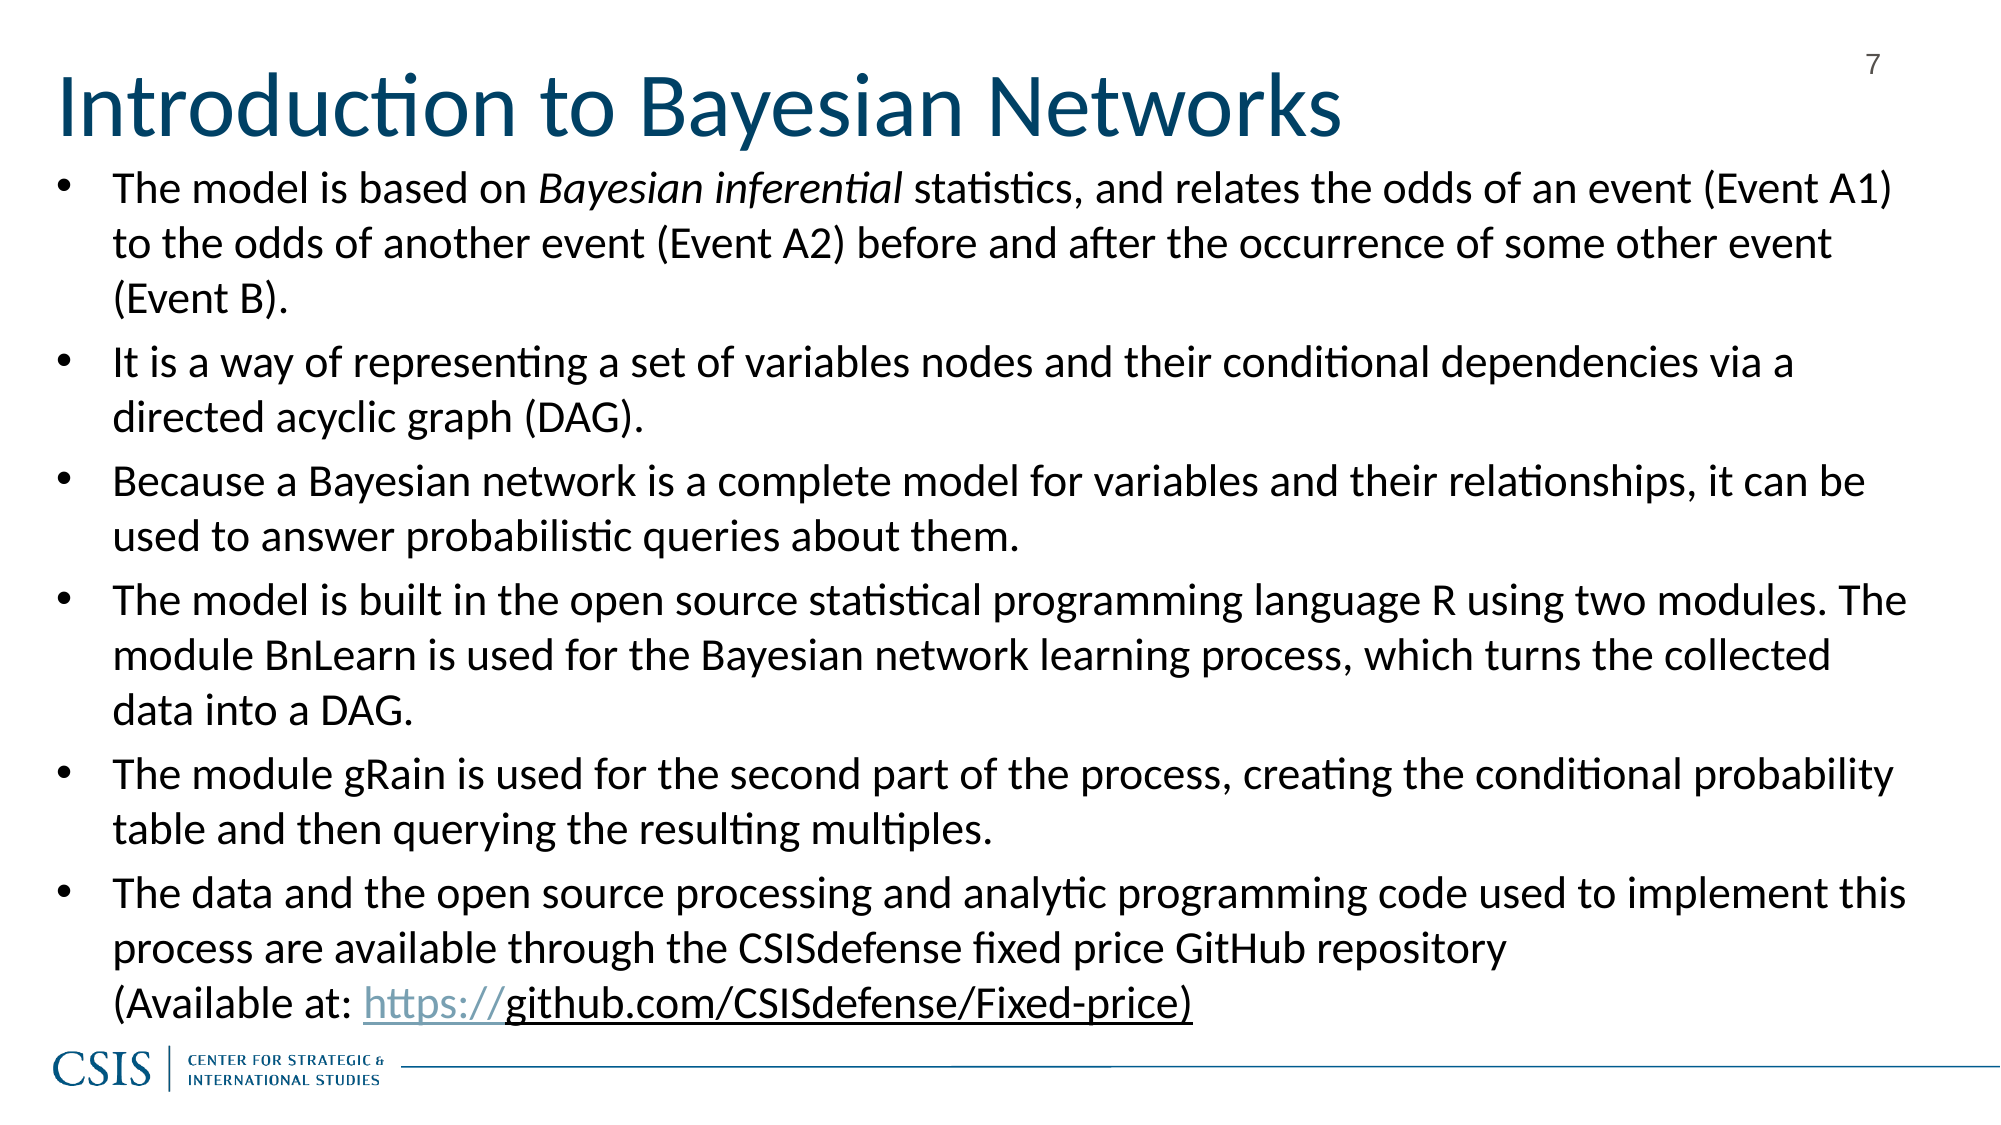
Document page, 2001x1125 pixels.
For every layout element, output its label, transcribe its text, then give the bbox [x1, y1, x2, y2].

list The model is based on Bayesian inferential statistics, and relates the odds of an event (Event A1) to the odds of another event (Event A2) before and after the occurrence of some other event (Event B). It is a way of representing a set of variables nodes and their conditional dependencies via a directed acyclic graph (DAG). Because a Bayesian network is a complete model for variables and their relationships, it can be used to answer probabilistic queries about them. The model is built in the open source statistical programming language R using two modules. The module BnLearn is used for the Bayesian network learning process, which turns the collected data into a DAG. The module gRain is used for the second part of the process, creating the conditional probability table and then querying the resulting multiples. The data and the open source processing and analytic programming code used to implement this process are available through the CSISdefense fixed price GitHub repository (Available at: https://github.com/CSISdefense/Fixed-price) [41, 149, 1925, 688]
picture [34, 1040, 402, 1096]
slide_number 7 [1849, 37, 1967, 88]
title Introduction to Bayesian Networks [41, 37, 1671, 149]
